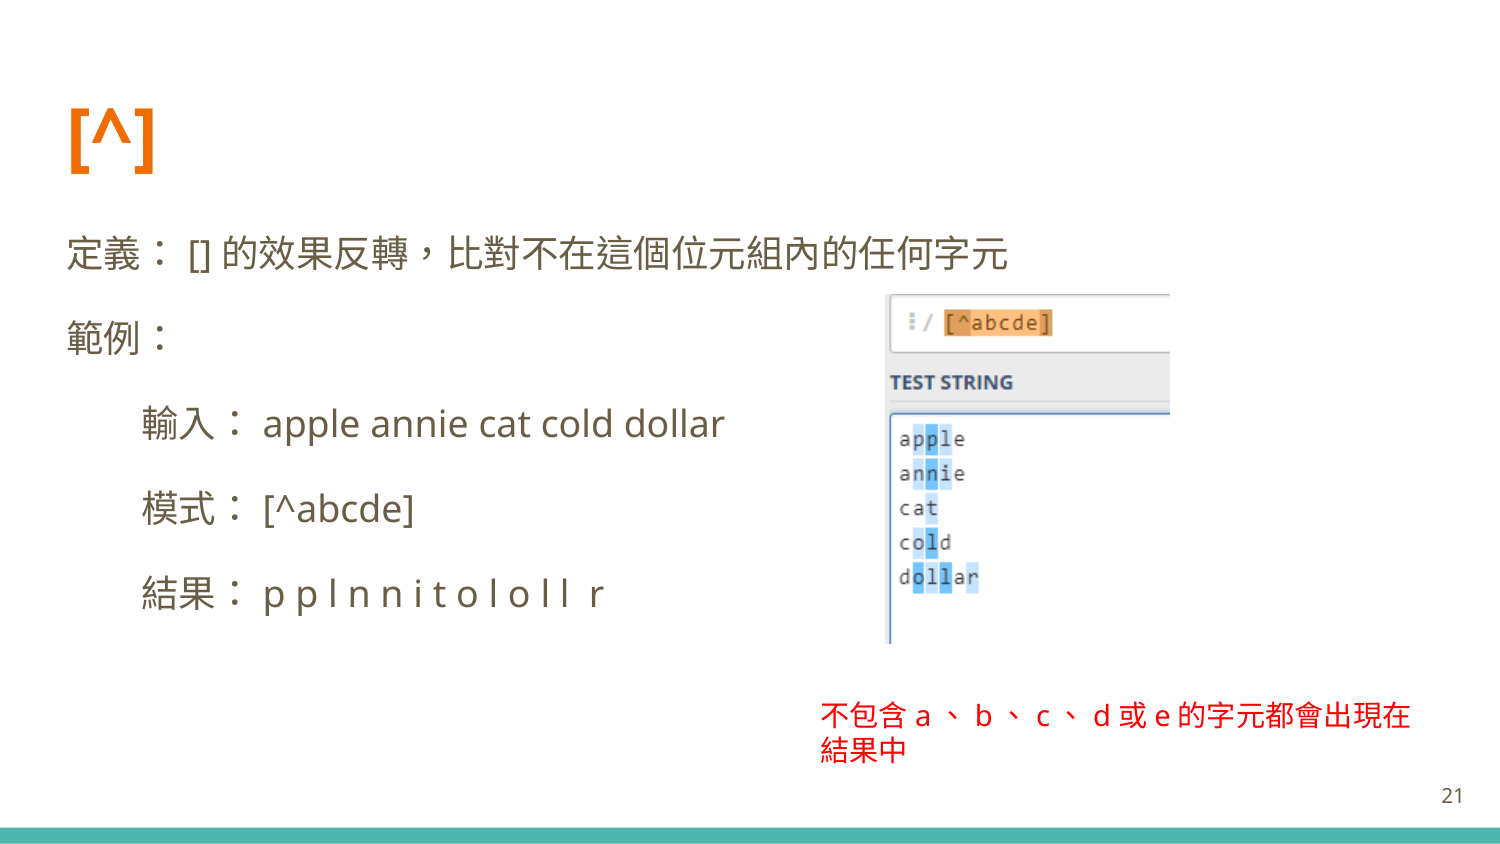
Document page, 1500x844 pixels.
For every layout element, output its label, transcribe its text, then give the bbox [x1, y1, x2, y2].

list 定義：[]的效果反轉，比對不在這個位元組內的任何字元 範例： 輸入：apple annie cat cold dollar 模式：[^abcde] 結果：p p l n n i t o l o l l r [51, 207, 1449, 750]
picture [884, 294, 1170, 644]
text_box 不包含a、b、c、d或e的字元都會出現在結果中 [805, 682, 1449, 729]
title [^] [51, 72, 1449, 189]
slide_number ‹#› [1389, 764, 1480, 830]
